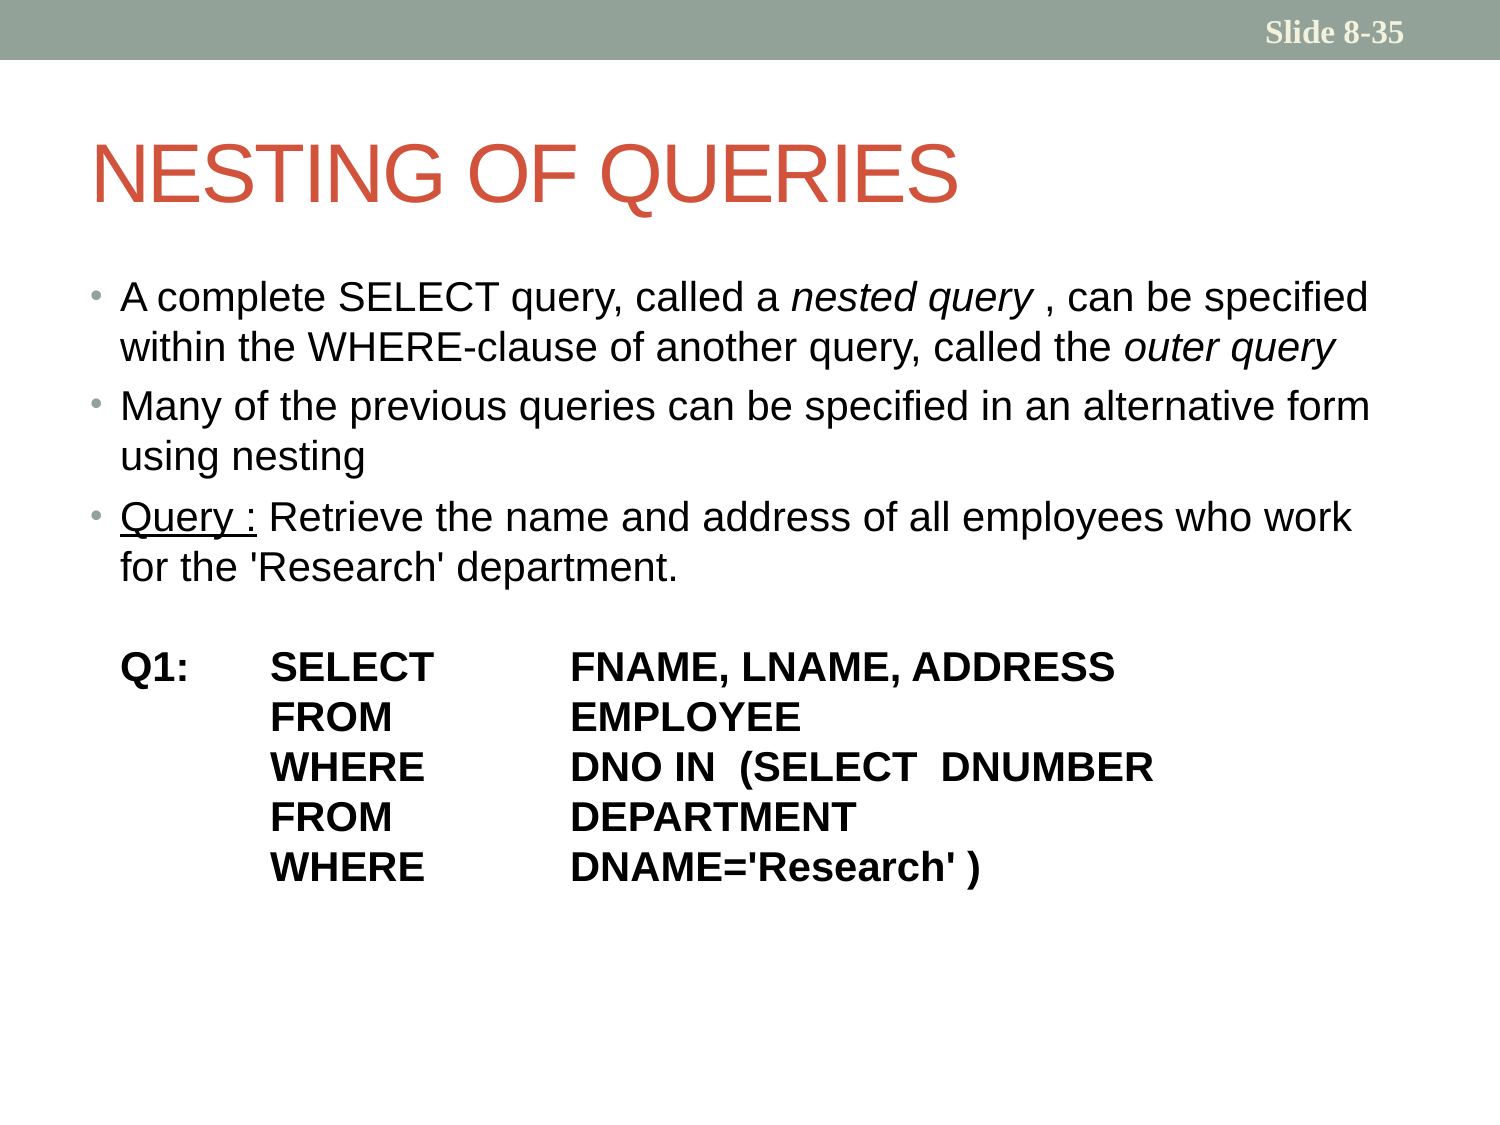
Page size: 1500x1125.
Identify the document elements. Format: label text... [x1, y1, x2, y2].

title NESTING OF QUERIES [75, 87, 1425, 250]
slide_number Slide 8-35 [1250, 3, 1425, 57]
list A complete SELECT query, called a nested query , can be specified within the WHERE-clause of another query, called the outer query Many of the previous queries can be specified in an alternative form using nesting Query : Retrieve the name and address of all employees who work for the 'Research' department. Q1: SELECT FNAME, LNAME, ADDRESS FROM EMPLOYEE WHERE DNO IN (SELECT DNUMBER FROM DEPARTMENT WHERE DNAME='Research' ) [75, 262, 1425, 1063]
